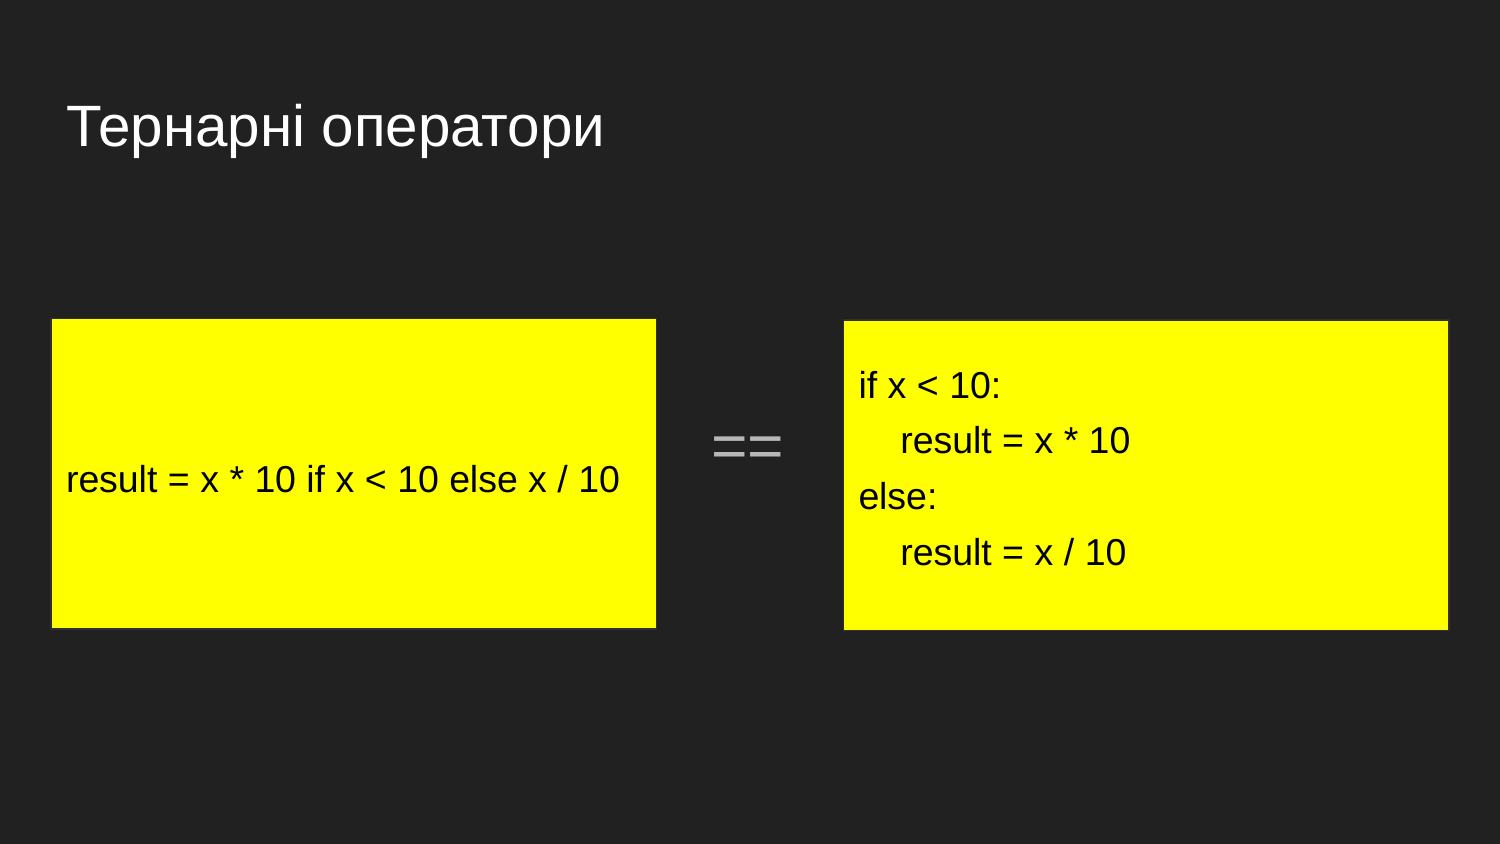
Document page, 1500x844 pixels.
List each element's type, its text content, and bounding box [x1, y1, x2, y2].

text_box if x < 10: result = x * 10 else: result = x / 10 [843, 319, 1449, 631]
text_box result = x * 10 if x < 10 else x / 10 [51, 318, 657, 630]
text_box == [644, 389, 885, 561]
title Тернарні оператори [51, 72, 1449, 167]
